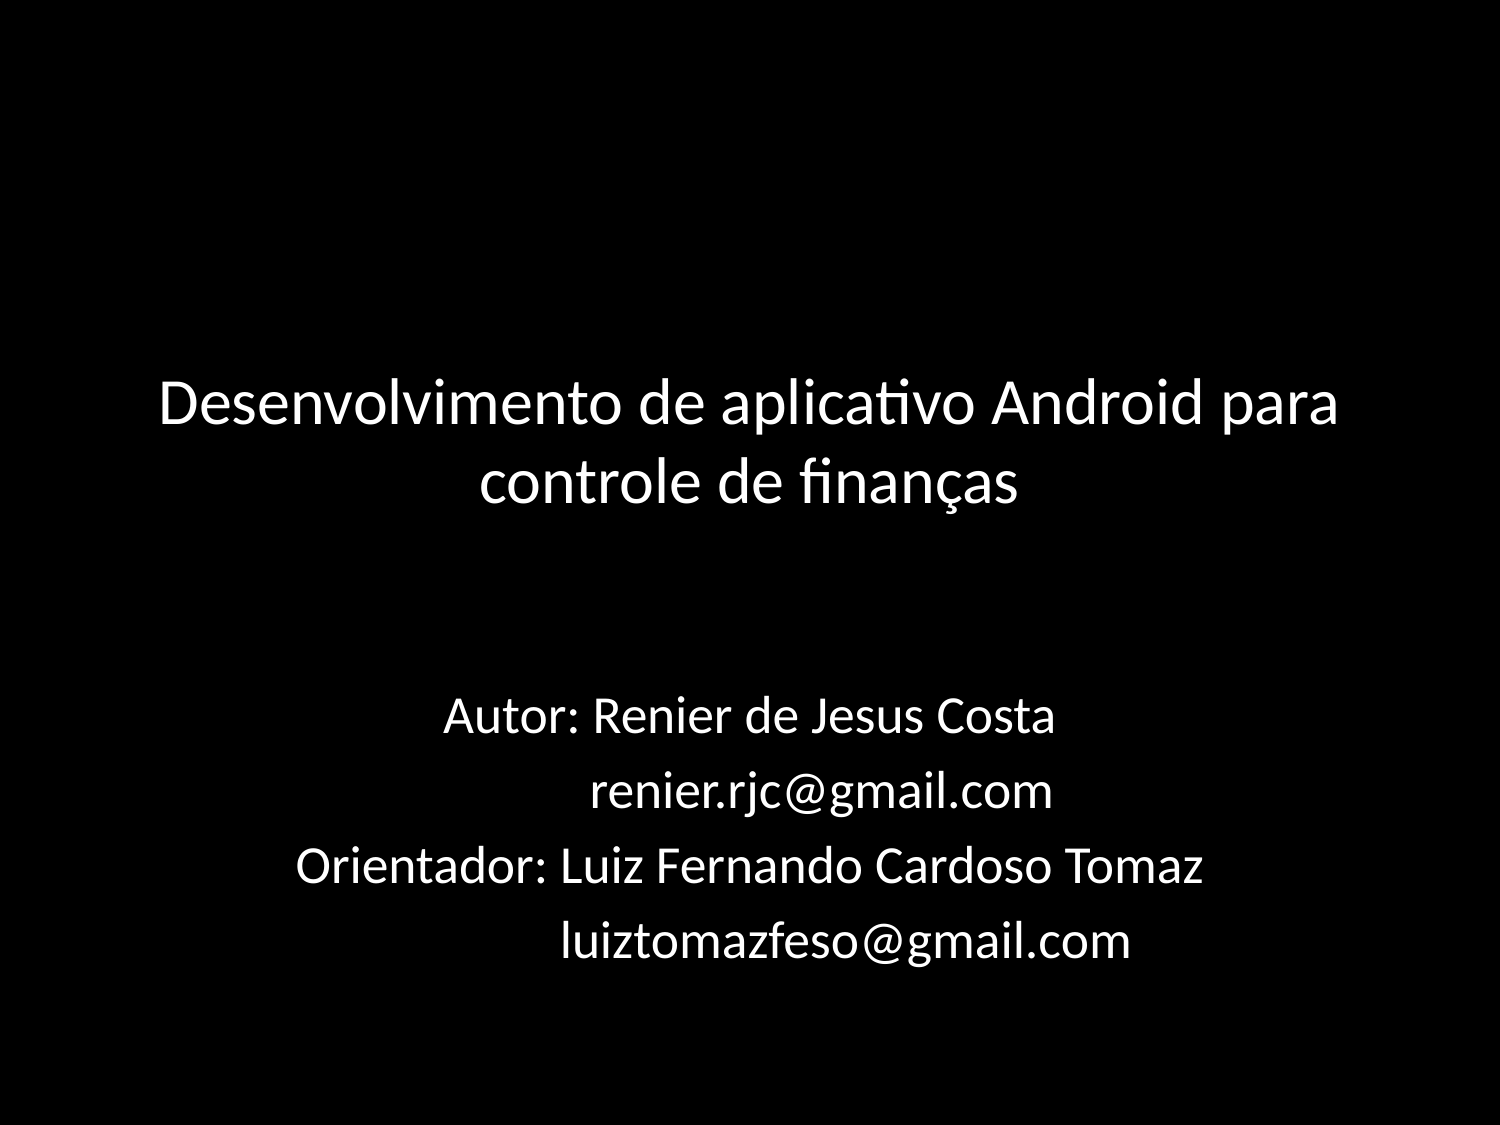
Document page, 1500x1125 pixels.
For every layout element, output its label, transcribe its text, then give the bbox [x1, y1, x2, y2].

subtitle Autor: Renier de Jesus Costa renier.rjc@gmail.com Orientador: Luiz Fernando Cardoso Tomaz luiztomazfeso@gmail.com [225, 597, 1275, 981]
title Desenvolvimento de aplicativo Android para controle de finanças [112, 349, 1388, 591]
